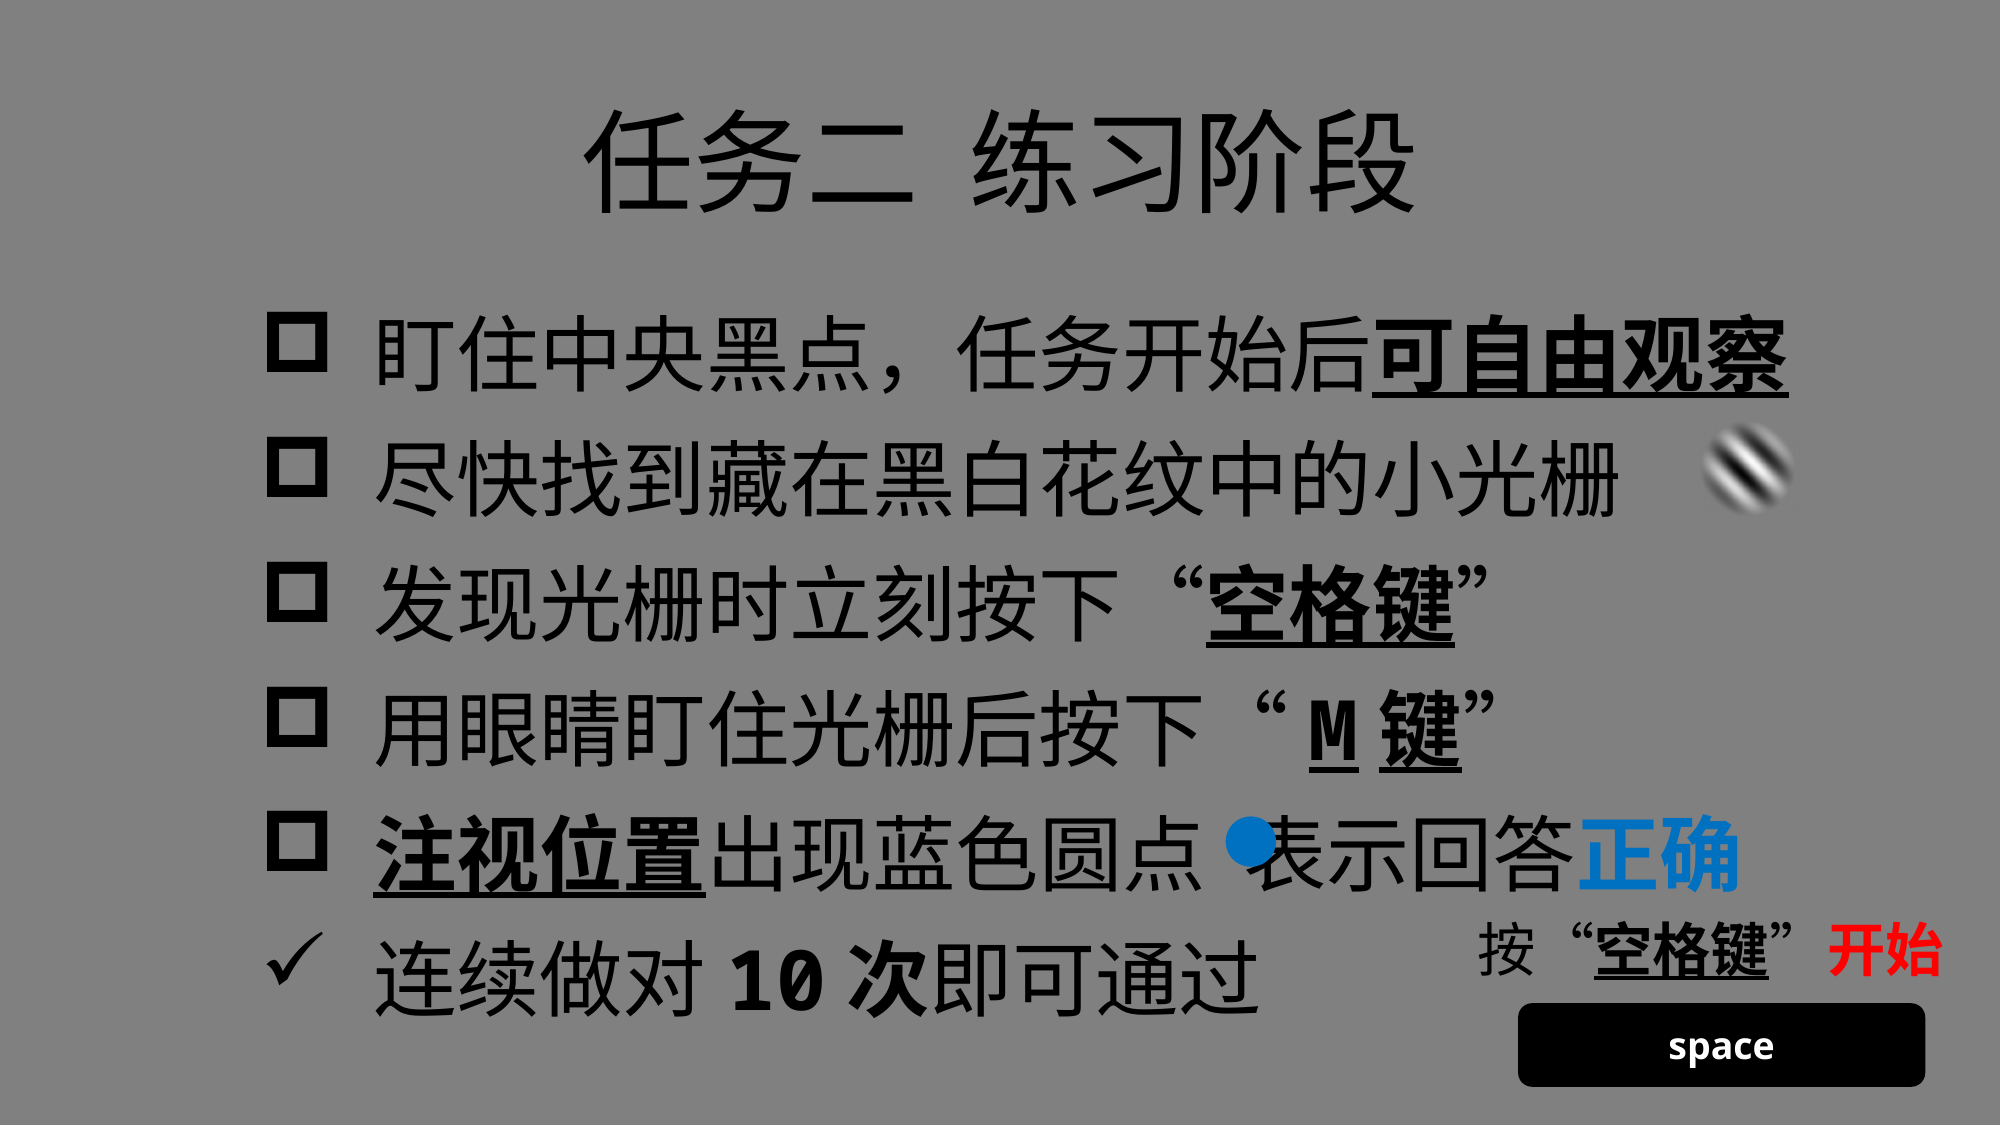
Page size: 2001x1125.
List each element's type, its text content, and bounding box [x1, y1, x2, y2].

text_box [1224, 814, 1278, 869]
text_box space [1516, 1001, 1927, 1089]
picture [1698, 417, 1800, 516]
text_box 按“空格键”开始 [1453, 906, 1968, 991]
text_box 盯住中央黑点，任务开始后可自由观察 尽快找到藏在黑白花纹中的小光栅 发现光栅时立刻按下“空格键” 用眼睛盯住光栅后按下“M键” 注视位置出现蓝色圆点 表示回答正确 连续做对10次即可通过 [246, 269, 1840, 1035]
text_box 任务二 练习阶段 [447, 84, 1553, 235]
